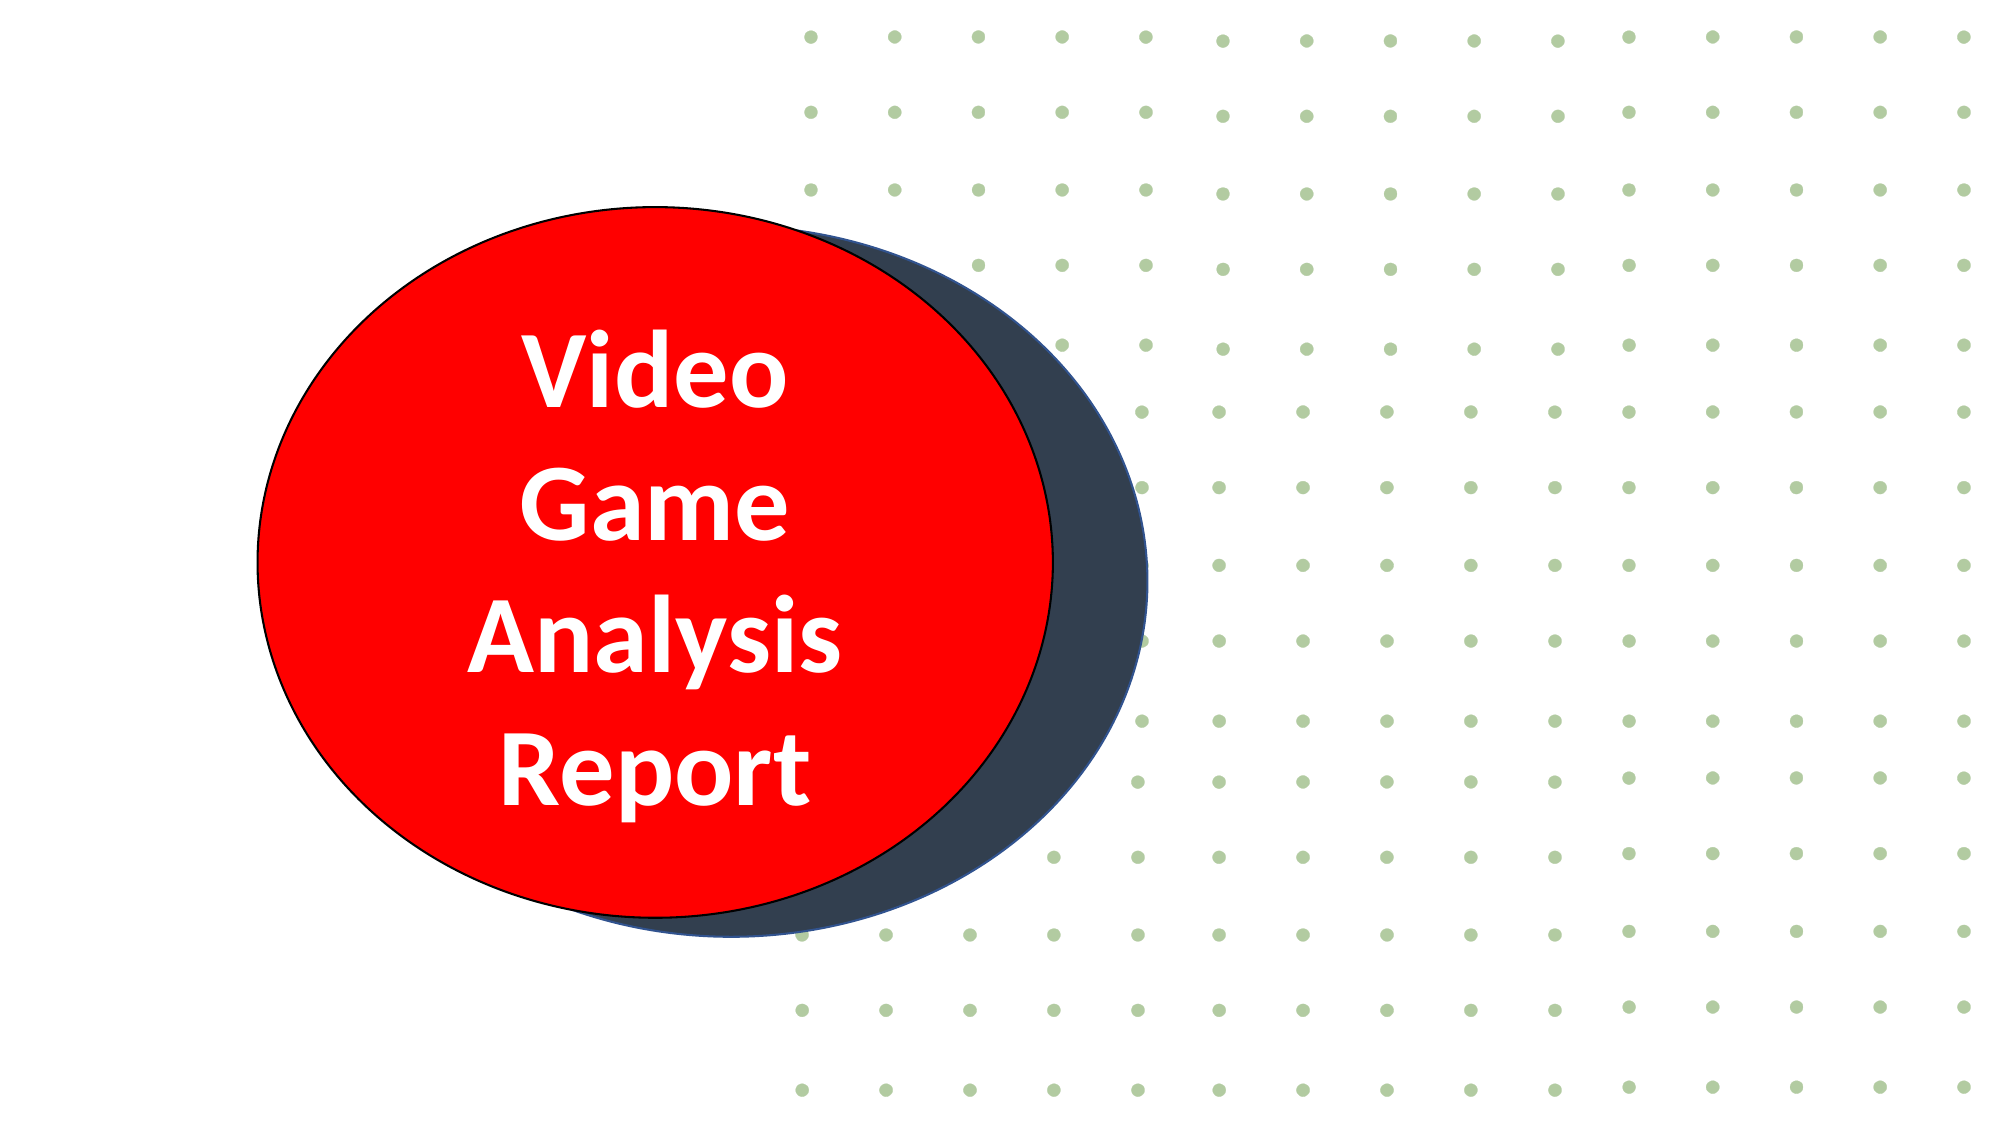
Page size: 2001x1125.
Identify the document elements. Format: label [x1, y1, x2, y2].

text_box [257, 206, 1148, 937]
text_box [786, 25, 1976, 1101]
